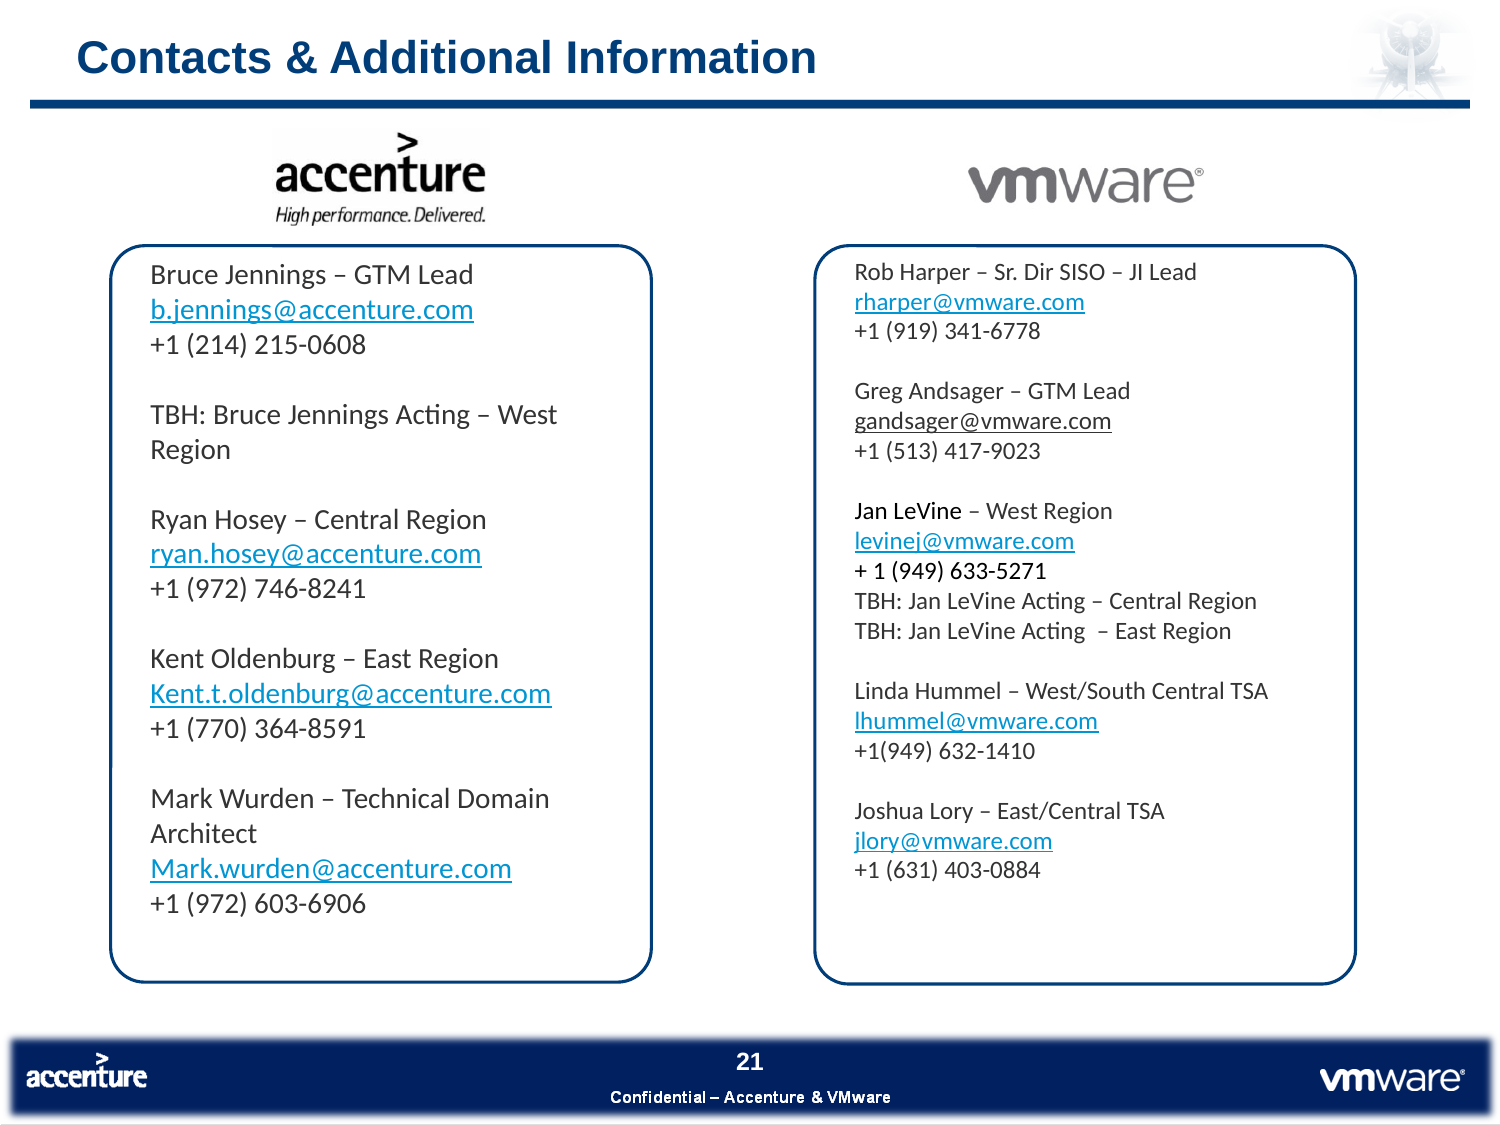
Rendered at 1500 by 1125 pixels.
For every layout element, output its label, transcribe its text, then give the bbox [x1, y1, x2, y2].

picture [0, 0, 1500, 1125]
text_box Bruce Jennings – GTM Lead b.jennings@accenture.com +1 (214) 215-0608 TBH: Bruce Jennings Acting – West Region Ryan Hosey – Central Region ryan.hosey@accenture.com +1 (972) 746-8241 Kent Oldenburg – East Region Kent.t.oldenburg@accenture.com +1 (770) 364-8591 Mark Wurden – Technical Domain Architect Mark.wurden@accenture.com +1 (972) 603-6906 [135, 247, 633, 927]
text_box Rob Harper – Sr. Dir SISO – JI Lead rharper@vmware.com +1 (919) 341-6778 Greg Andsager – GTM Lead gandsager@vmware.com +1 (513) 417-9023 Jan LeVine – West Region levinej@vmware.com + 1 (949) 633-5271 TBH: Jan LeVine Acting – Central Region TBH: Jan LeVine Acting – East Region Linda Hummel – West/South Central TSA lhummel@vmware.com +1(949) 632-1410 Joshua Lory – East/Central TSA jlory@vmware.com +1 (631) 403-0884 [839, 247, 1351, 892]
text_box [110, 245, 652, 983]
title Contacts & Additional Information [76, 27, 1452, 84]
text_box [814, 245, 1356, 985]
